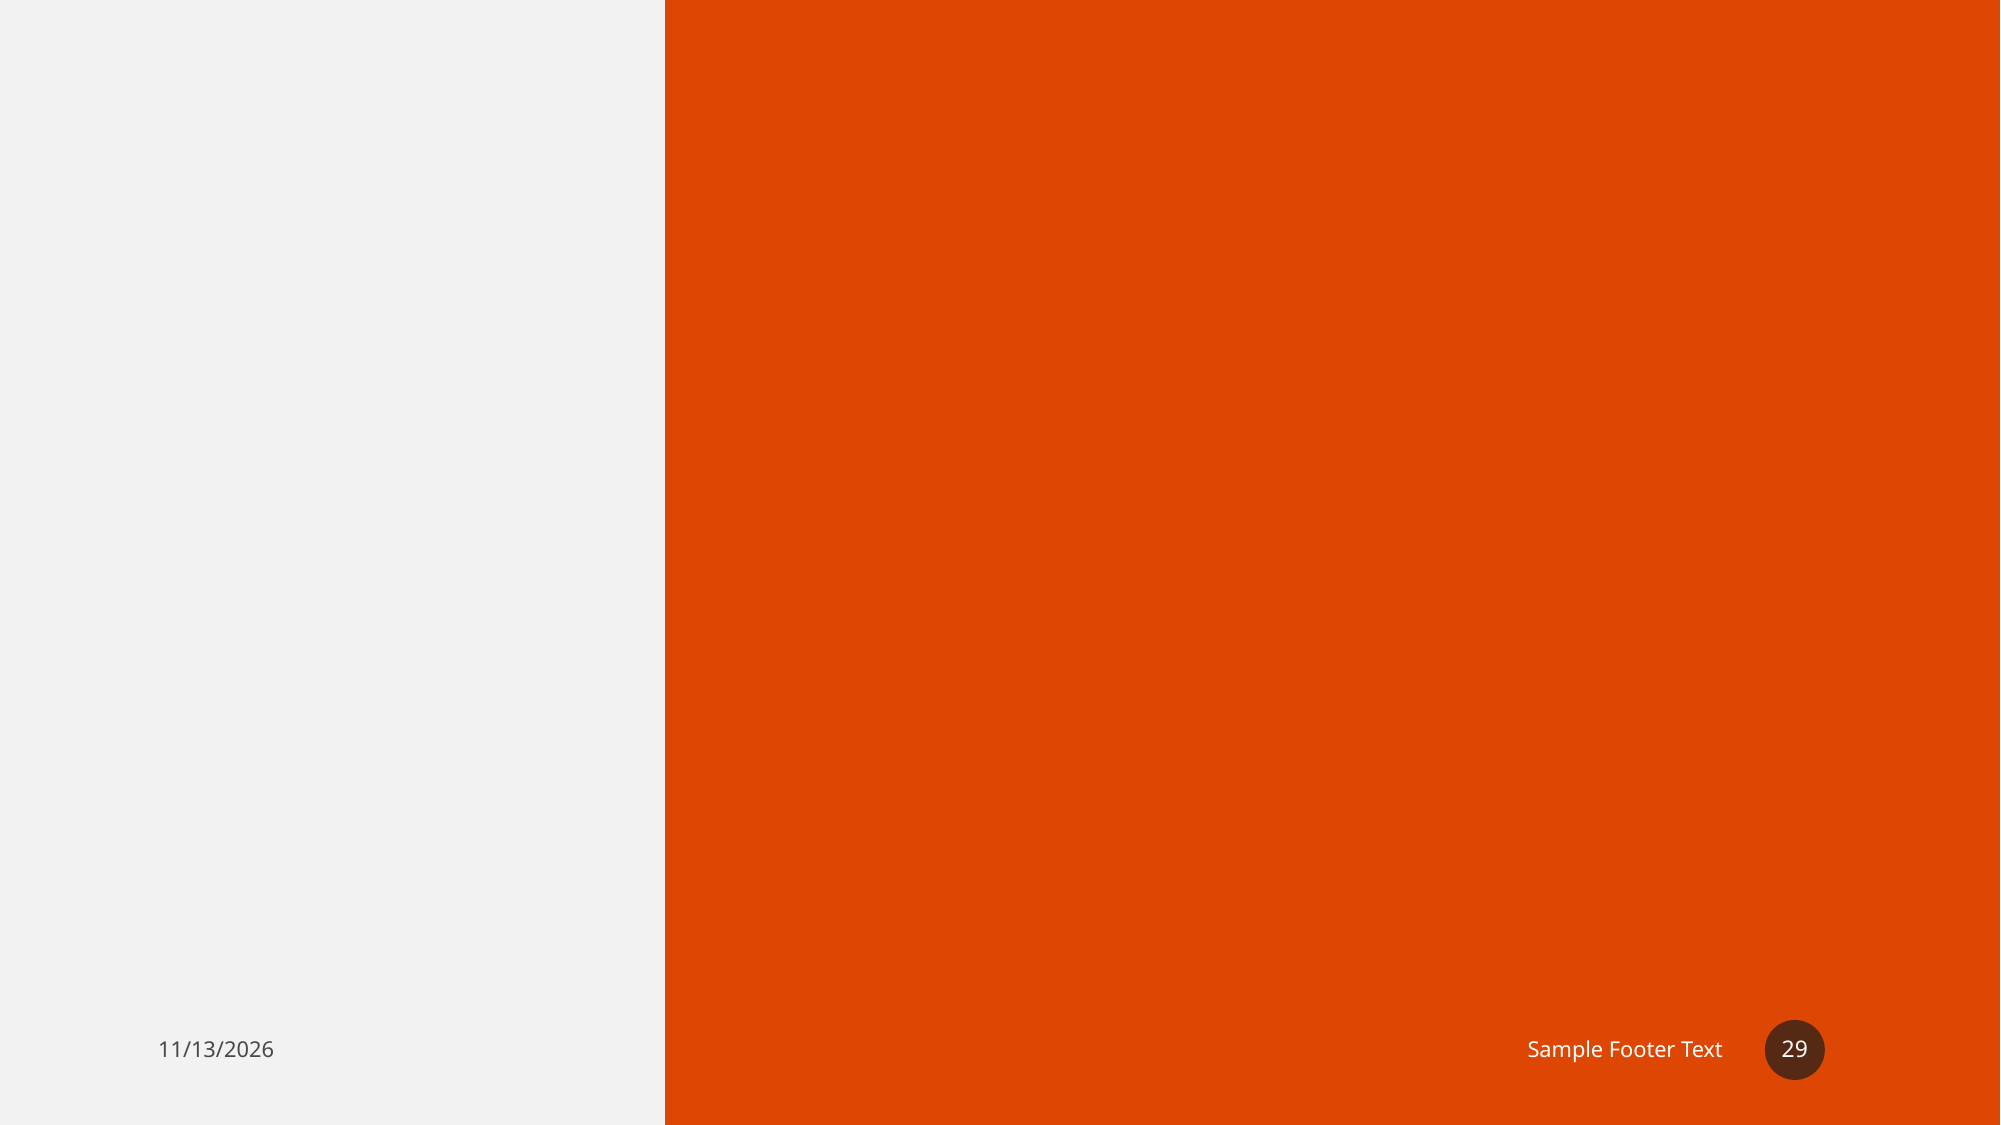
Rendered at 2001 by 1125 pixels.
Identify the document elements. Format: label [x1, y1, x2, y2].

slide_number [143, 1023, 595, 1077]
picture [665, 0, 2000, 1125]
